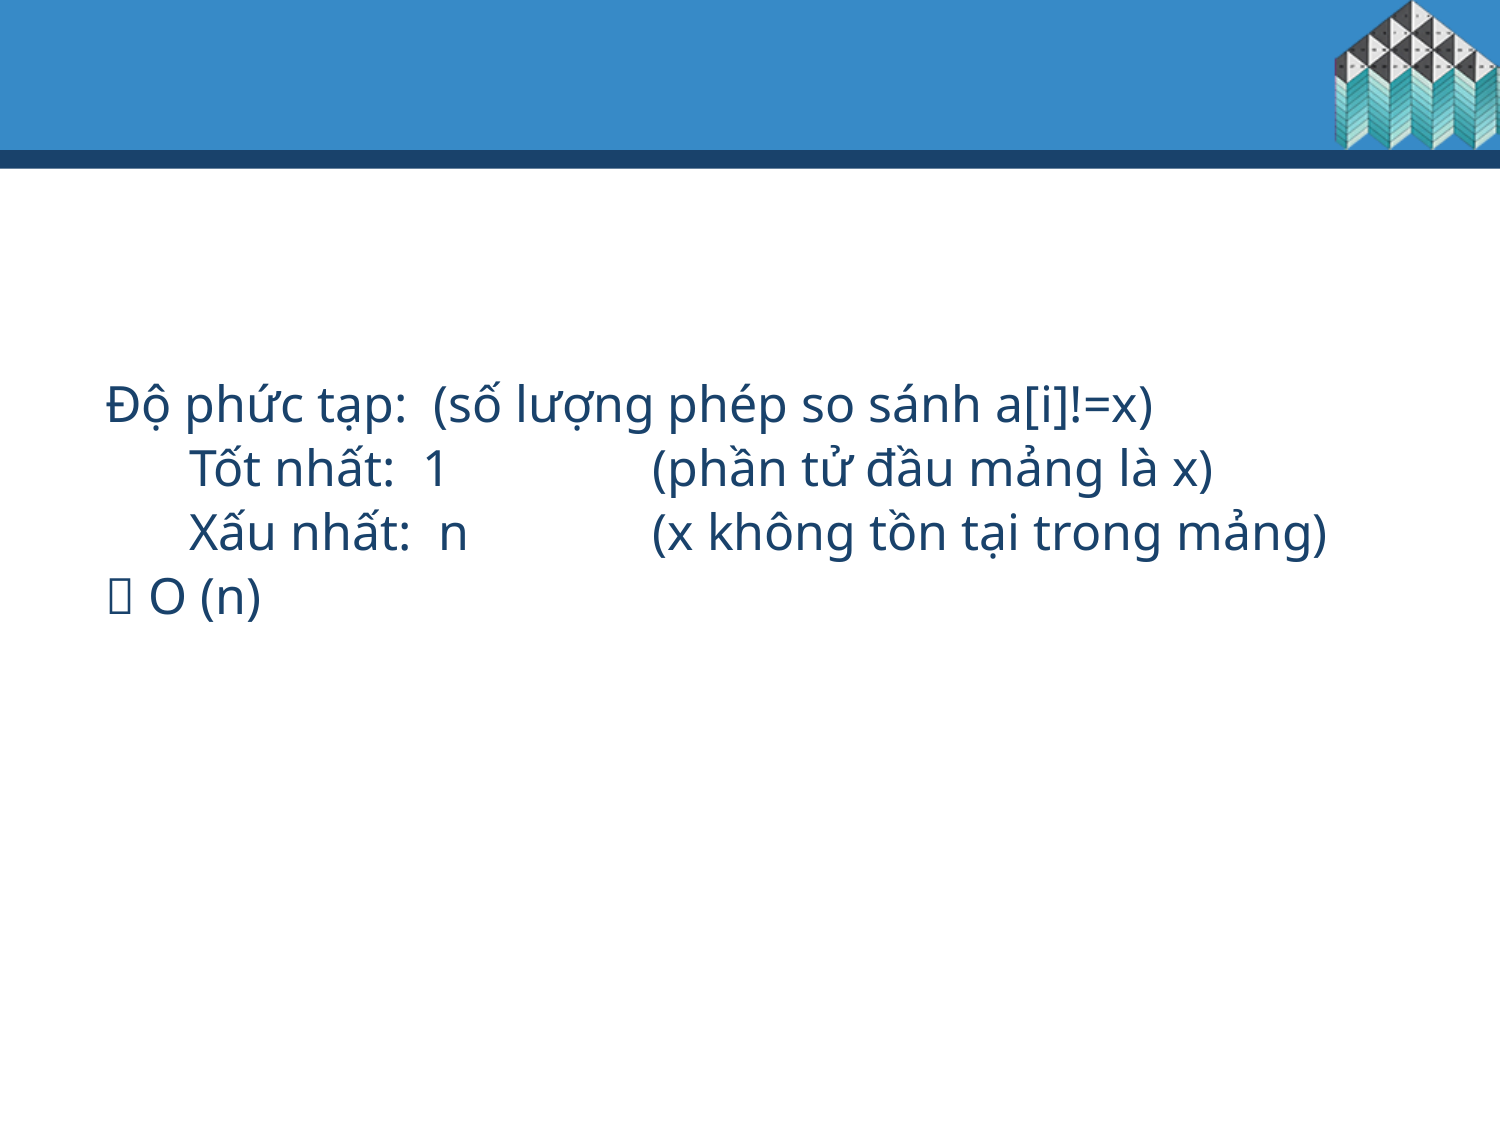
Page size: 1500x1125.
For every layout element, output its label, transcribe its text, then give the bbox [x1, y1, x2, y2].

picture [0, 1, 1500, 150]
text_box Độ phức tạp: (số lượng phép so sánh a[i]!=x) Tốt nhất: 1 (phần tử đầu mảng là x) Xấu nhất: n (x không tồn tại trong mảng)  O (n) [24, 312, 1450, 675]
